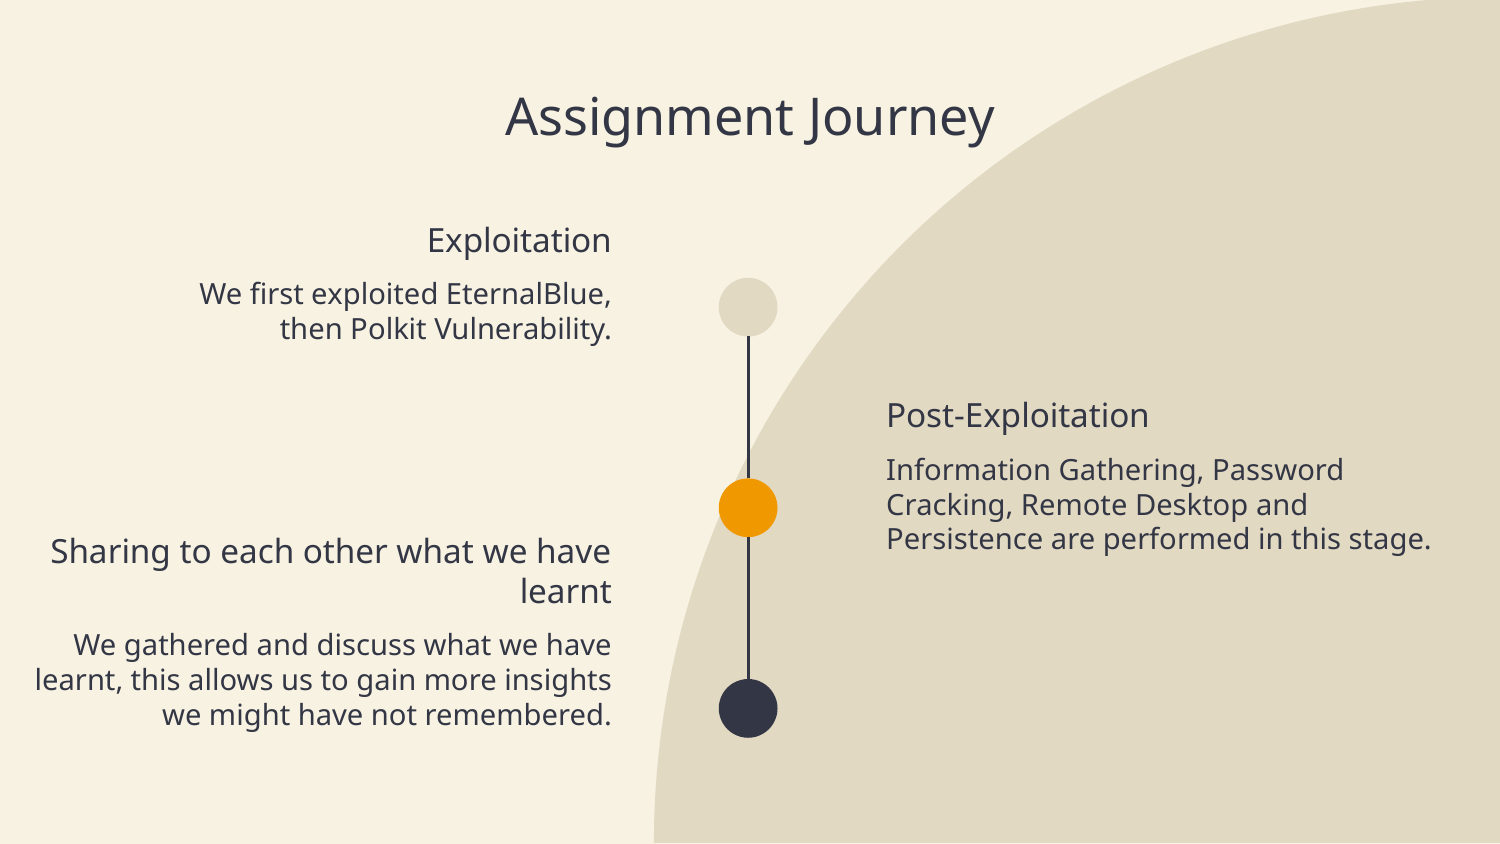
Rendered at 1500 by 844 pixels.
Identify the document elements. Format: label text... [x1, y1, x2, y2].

text_box [718, 478, 778, 538]
text_box [718, 679, 778, 738]
title Sharing to each other what we have learnt [13, 542, 628, 611]
subtitle We gathered and discuss what we have learnt, this allows us to gain more insights we might have not remembered. [0, 611, 628, 738]
subtitle We first exploited EternalBlue, then Polkit Vulnerability. [139, 260, 628, 355]
title Post-Exploitation [871, 366, 1382, 435]
subtitle Information Gathering, Password Cracking, Remote Desktop and Persistence are performed in this stage. [871, 435, 1485, 553]
text_box [718, 277, 778, 337]
title Assignment Journey [194, 68, 1306, 176]
title Exploitation [117, 191, 628, 274]
